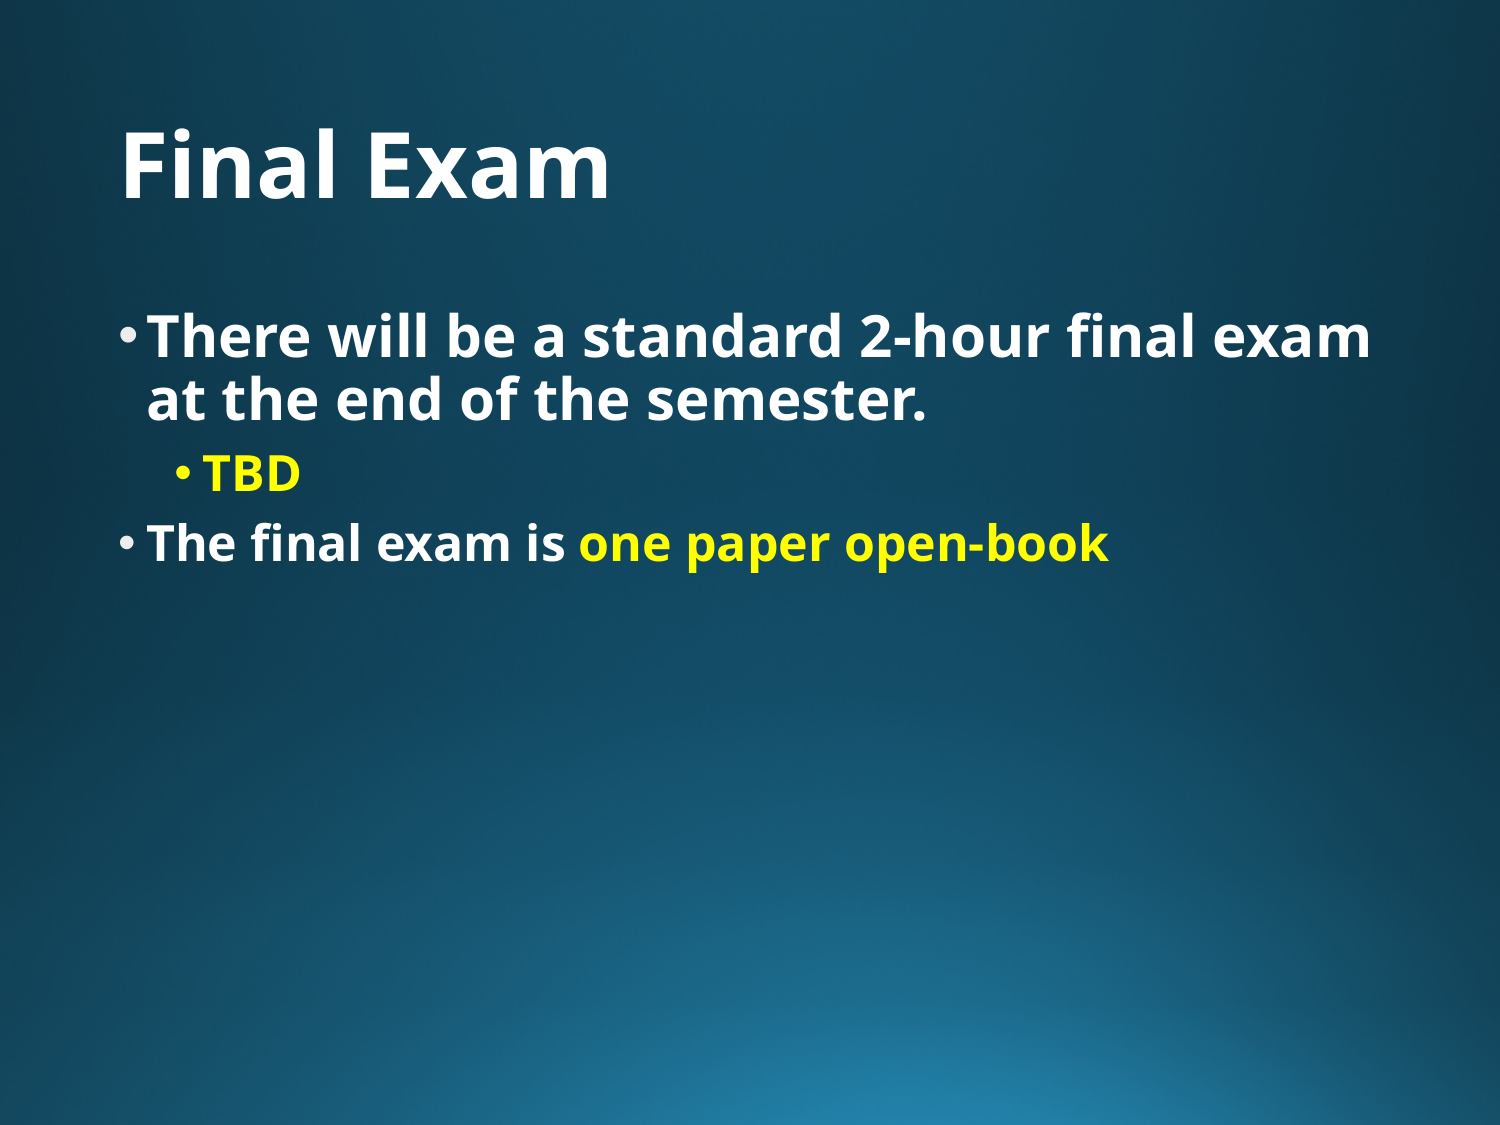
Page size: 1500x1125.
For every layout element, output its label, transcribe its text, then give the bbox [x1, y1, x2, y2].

title Final Exam [103, 59, 1397, 278]
list There will be a standard 2-hour final exam at the end of the semester. TBD The final exam is one paper open-book [103, 299, 1397, 1014]
picture [0, 0, 1500, 1125]
